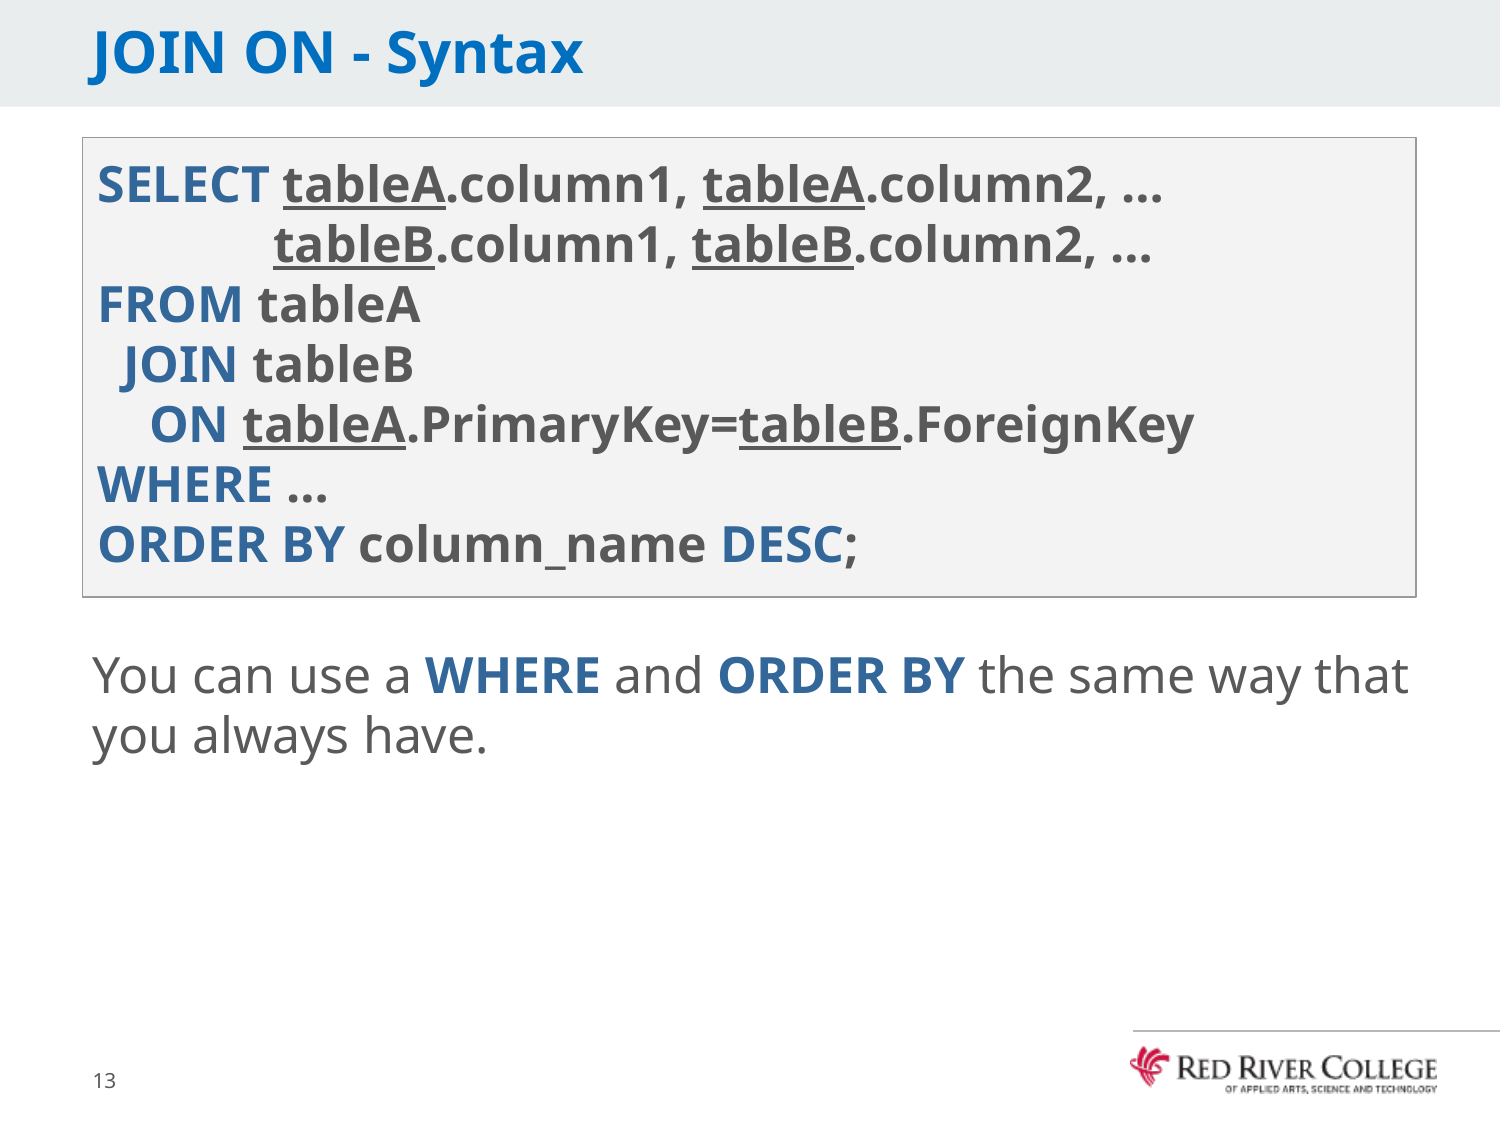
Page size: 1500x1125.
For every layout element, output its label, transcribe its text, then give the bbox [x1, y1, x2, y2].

picture [1130, 1046, 1437, 1094]
title JOIN ON - Syntax [77, 16, 1259, 99]
text_box SELECT tableA.column1, tableA.column2, … tableB.column1, tableB.column2, … FROM tableA JOIN tableB ON tableA.PrimaryKey=tableB.ForeignKey WHERE … ORDER BY column_name DESC; [82, 137, 1416, 597]
slide_number 13 [77, 1038, 263, 1125]
list You can use a WHERE and ORDER BY the same way that you always have. [77, 636, 1444, 932]
